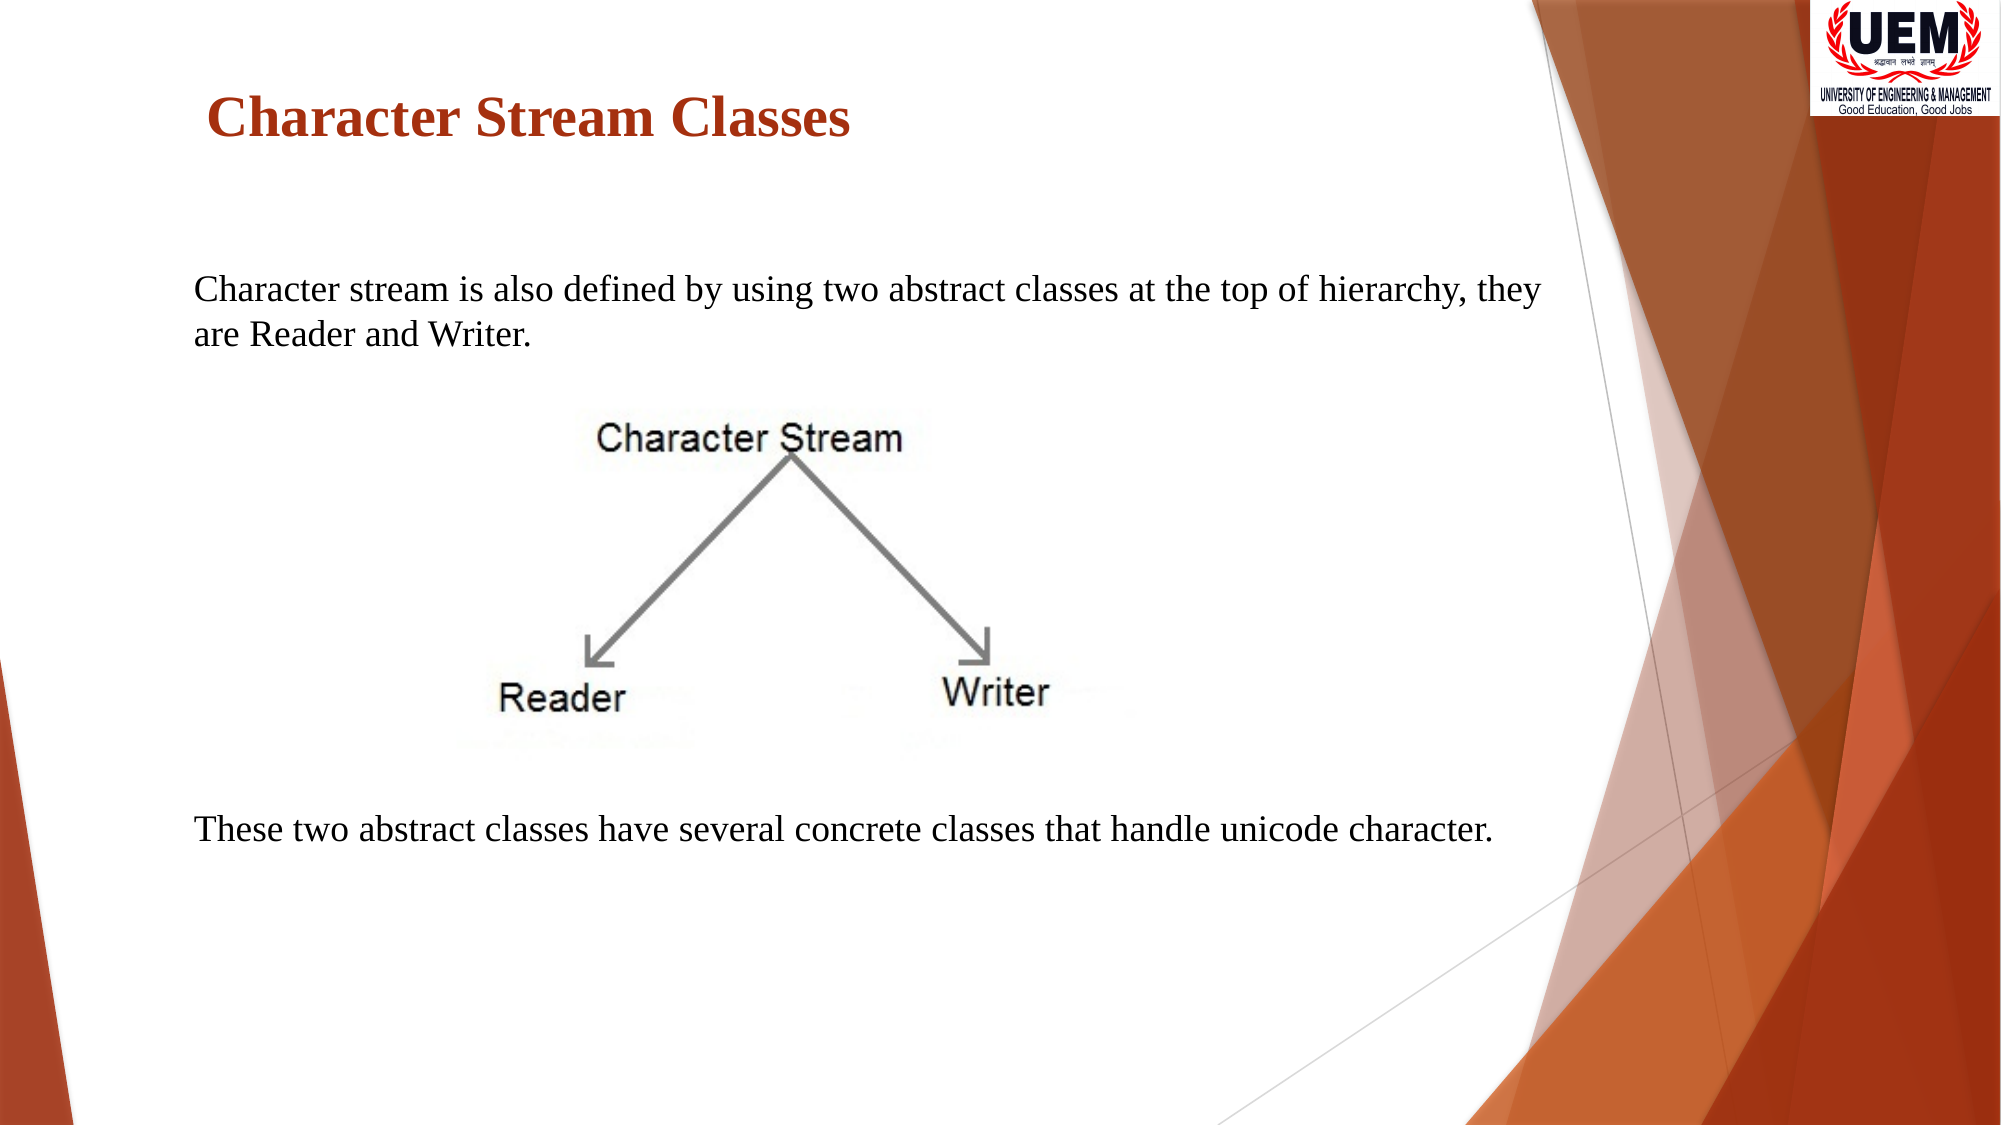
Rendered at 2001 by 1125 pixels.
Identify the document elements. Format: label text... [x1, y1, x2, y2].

title Character Stream Classes [191, 70, 1305, 151]
picture [427, 378, 1206, 794]
picture [1809, 0, 2000, 117]
text_box Character stream is also defined by using two abstract classes at the top of hierarchy, they are Reader and Writer. These two abstract classes have several concrete classes that handle unicode character. [179, 212, 1589, 857]
